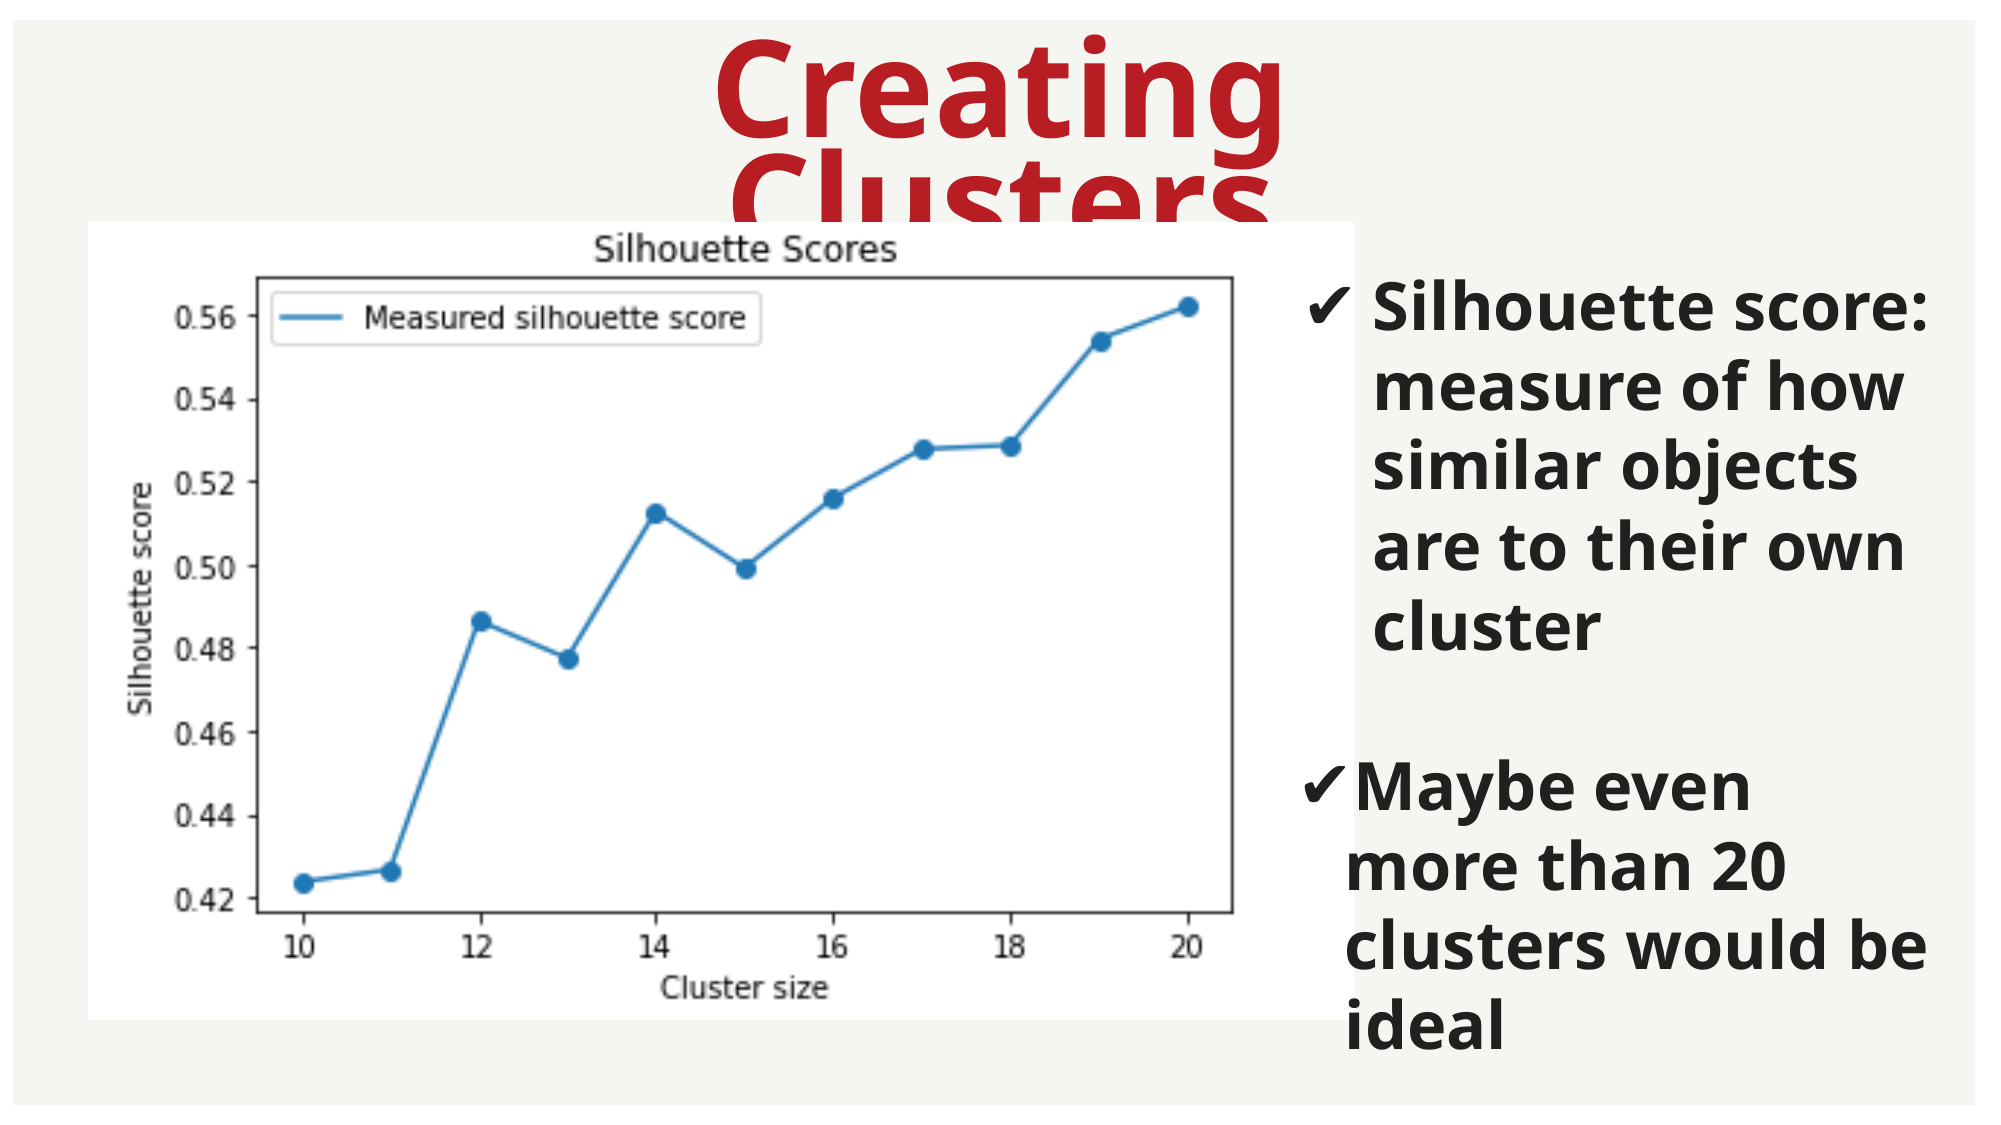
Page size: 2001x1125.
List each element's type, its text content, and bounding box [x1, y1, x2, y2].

picture [88, 222, 1354, 1020]
text_box Silhouette score: measure of how similar objects are to their own cluster Maybe even more than 20 clusters would be ideal [1358, 256, 1955, 918]
text_box Creating Clusters [487, 55, 1513, 256]
text_box [0, 7, 1989, 1118]
